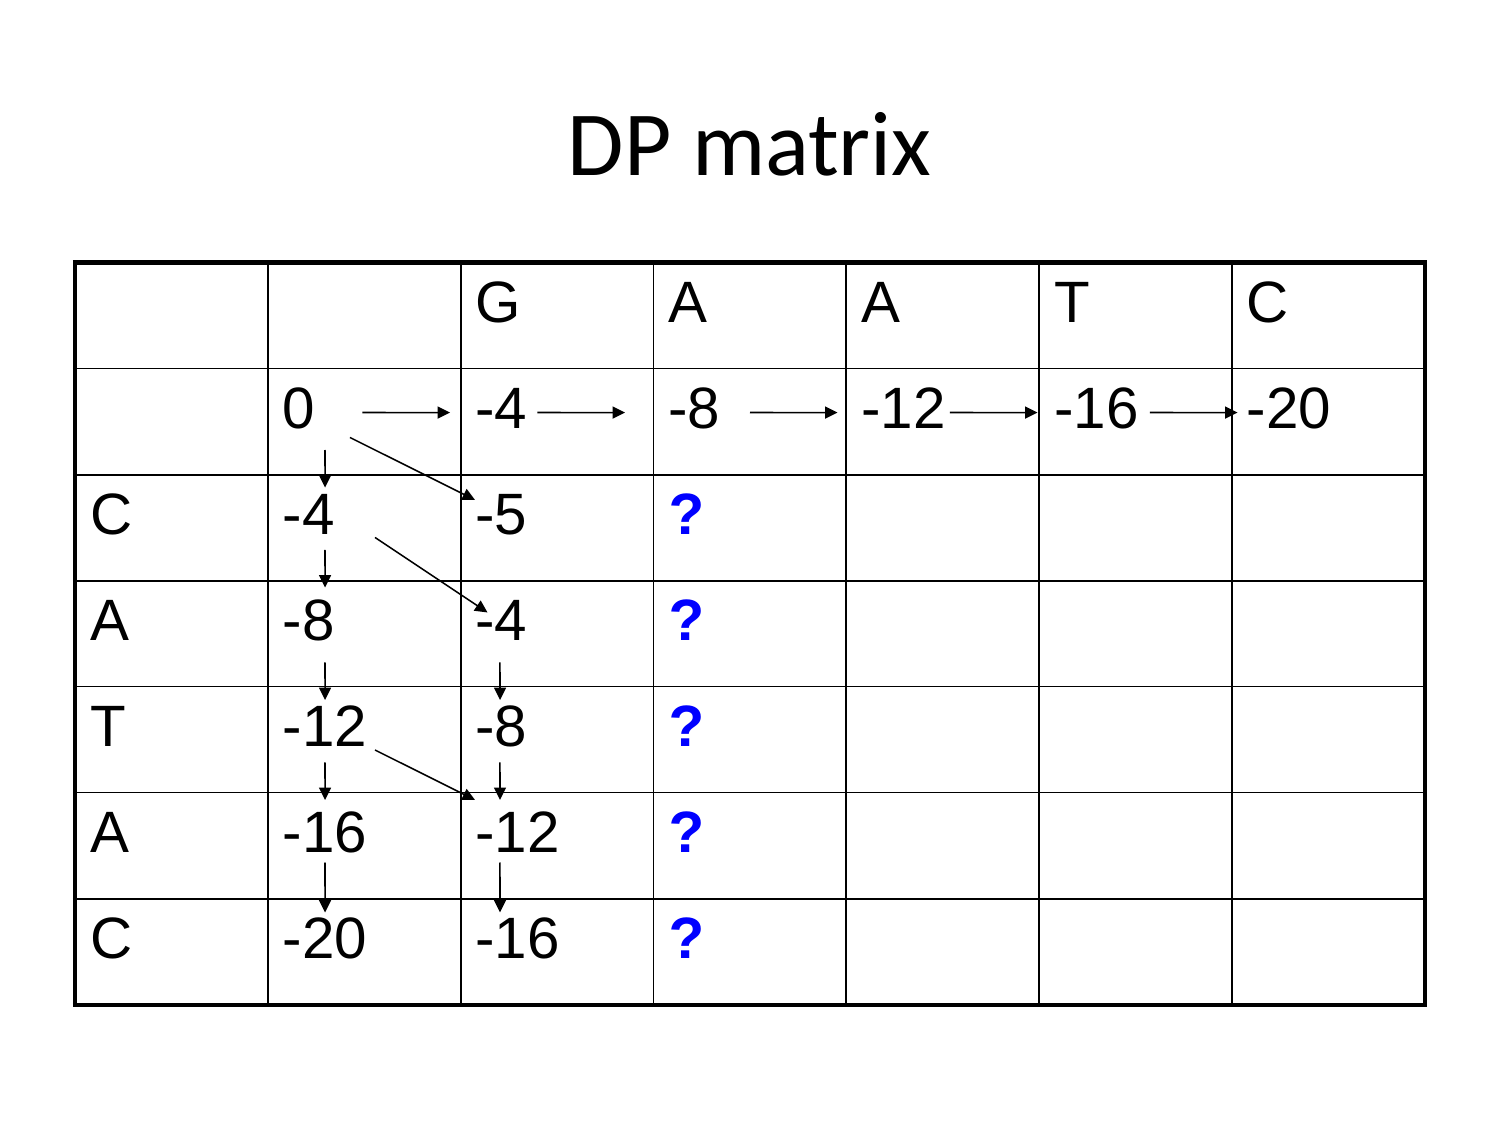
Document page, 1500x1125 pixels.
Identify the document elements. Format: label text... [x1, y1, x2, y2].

text_box [318, 662, 332, 700]
text_box [318, 862, 332, 913]
table_cell C [77, 900, 267, 1003]
table_cell [847, 793, 1038, 898]
table_header A [847, 265, 1038, 368]
text_box [318, 762, 332, 800]
table_cell [1233, 476, 1423, 580]
text_box [537, 406, 625, 419]
table_cell -16 [269, 793, 460, 898]
text_box [374, 749, 475, 800]
table_cell [1233, 687, 1423, 792]
table_cell [1233, 582, 1423, 686]
table_cell ? [654, 582, 845, 686]
table_cell [1233, 900, 1423, 1003]
table_header A [654, 265, 845, 368]
table_cell [1040, 476, 1231, 580]
table_cell -12 [462, 793, 653, 898]
table_cell [1233, 793, 1423, 898]
table_cell [847, 582, 1038, 686]
table_cell -8 [462, 687, 653, 792]
text_box [349, 437, 475, 500]
table_cell [847, 476, 1038, 580]
text_box [749, 406, 838, 419]
table_header C [1233, 265, 1423, 368]
table_cell ? [654, 900, 845, 1003]
table_cell -4 [462, 582, 653, 686]
text_box [493, 762, 507, 800]
table_cell -4 [462, 369, 653, 474]
table_cell [1040, 900, 1231, 1003]
table_header [77, 265, 267, 368]
table_header G [462, 265, 653, 368]
table_cell C [77, 476, 267, 580]
table_cell ? [654, 793, 845, 898]
table_cell ? [654, 687, 845, 792]
table_cell -8 [654, 369, 845, 474]
table_cell 0 [269, 369, 460, 474]
text_box [493, 662, 507, 700]
table_cell -8 [269, 582, 460, 686]
text_box [374, 537, 488, 613]
table_header T [1040, 265, 1231, 368]
table_cell -16 [462, 900, 653, 1003]
text_box [493, 862, 507, 913]
text_box [949, 406, 1038, 419]
text_box [318, 549, 332, 588]
table_cell -20 [269, 900, 460, 1003]
table_cell [847, 900, 1038, 1003]
text_box [1149, 406, 1238, 419]
table_cell -12 [847, 369, 1038, 474]
table_cell A [77, 793, 267, 898]
table_cell [77, 369, 267, 474]
table_cell [1040, 582, 1231, 686]
table_cell -20 [1233, 369, 1423, 474]
table_cell ? [654, 476, 845, 580]
table_cell T [77, 687, 267, 792]
text_box [362, 406, 451, 419]
table_cell -12 [269, 687, 460, 792]
table_cell [1040, 793, 1231, 898]
table_cell [847, 687, 1038, 792]
text_box [318, 449, 332, 488]
table_cell -4 [269, 476, 460, 580]
title DP matrix [75, 45, 1425, 233]
table_cell [1040, 687, 1231, 792]
table_header [269, 265, 460, 368]
table_cell A [77, 582, 267, 686]
table_cell -16 [1040, 369, 1231, 474]
table_cell -5 [462, 476, 653, 580]
